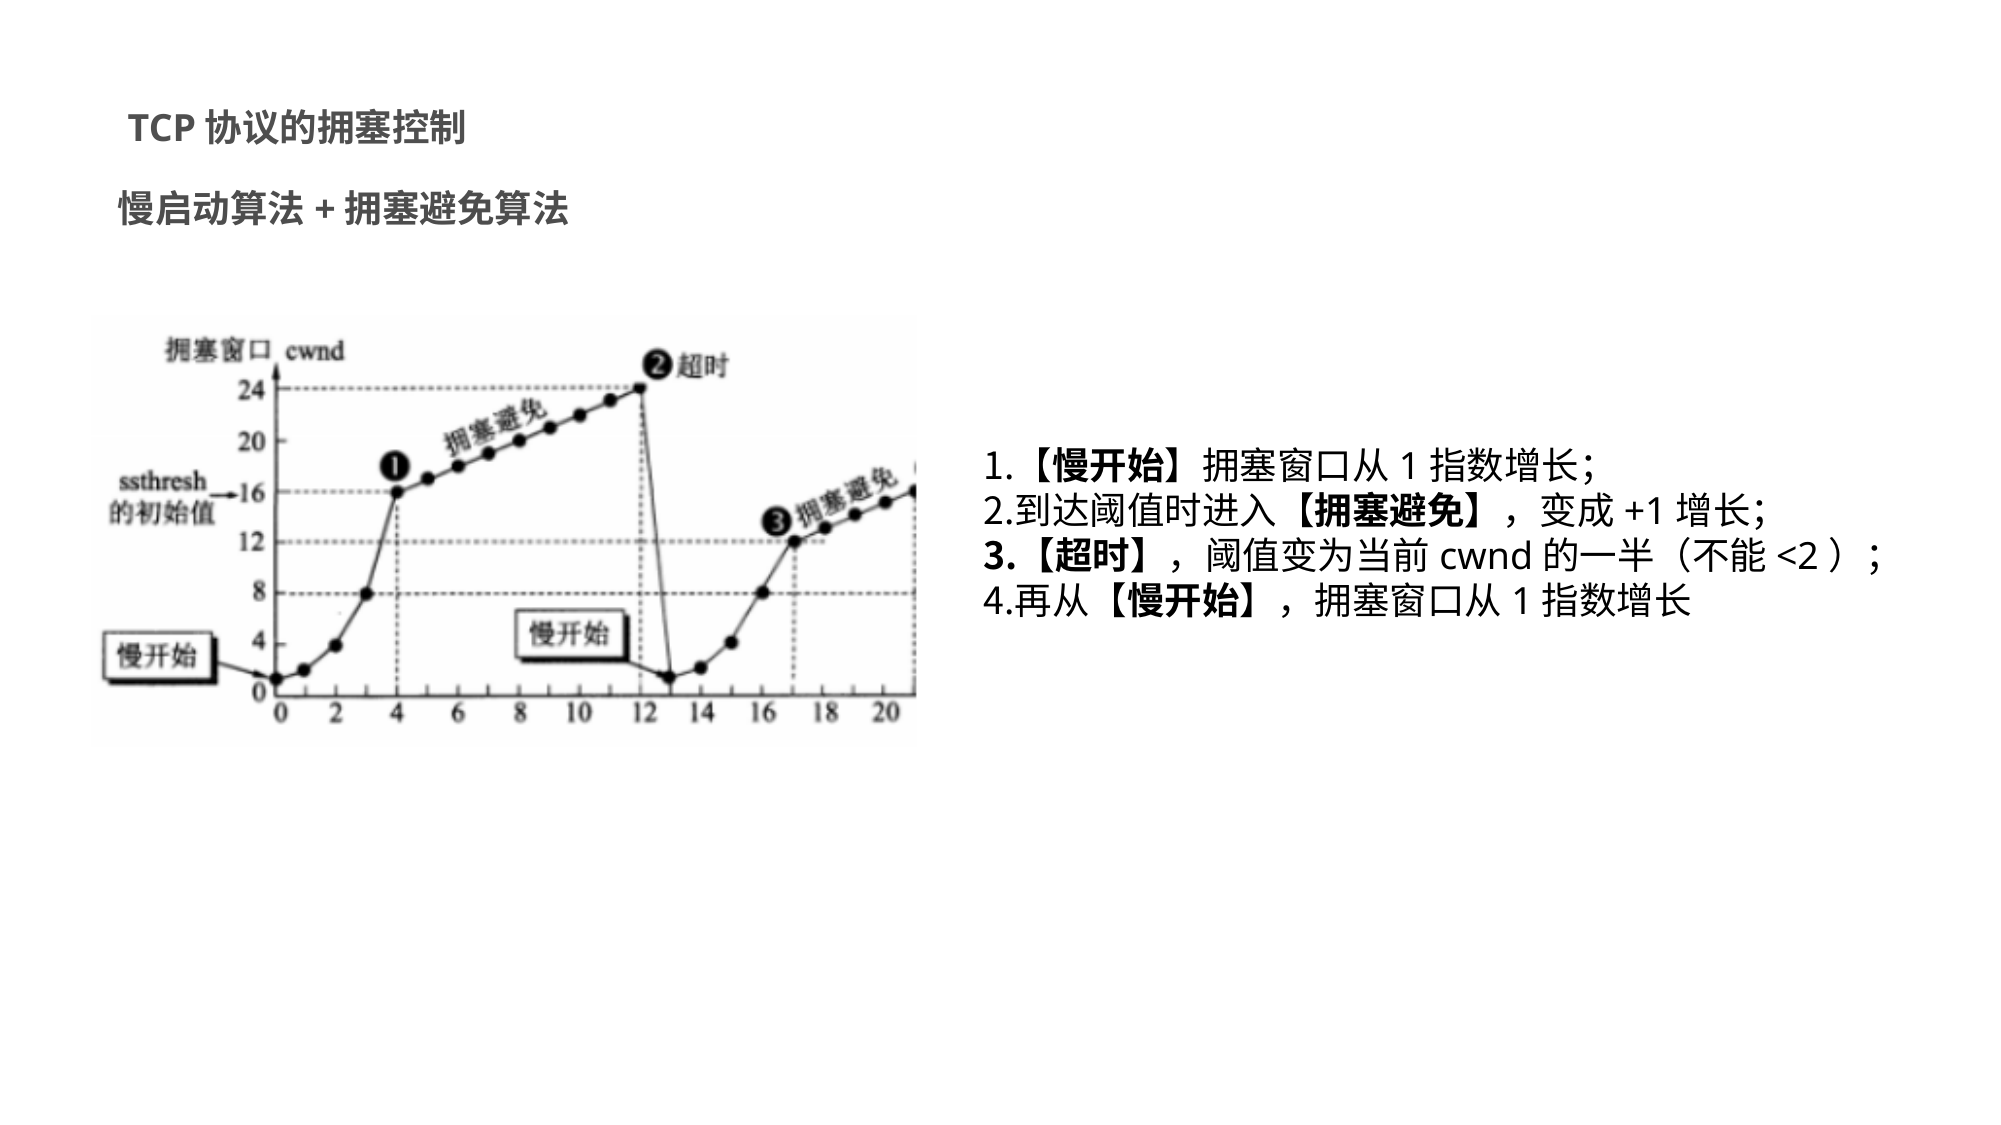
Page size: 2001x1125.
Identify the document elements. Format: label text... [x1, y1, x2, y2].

text_box 慢启动算法+拥塞避免算法 [103, 177, 1104, 238]
text_box 【慢开始】拥塞窗口从1指数增长； 到达阈值时进入【拥塞避免】，变成+1增长； 【超时】，阈值变为当前cwnd的一半（不能<2）； 再从【慢开始】，拥塞窗口从1指数增长 [968, 434, 1969, 630]
text_box TCP协议的拥塞控制 [103, 96, 1104, 156]
picture [91, 314, 940, 752]
